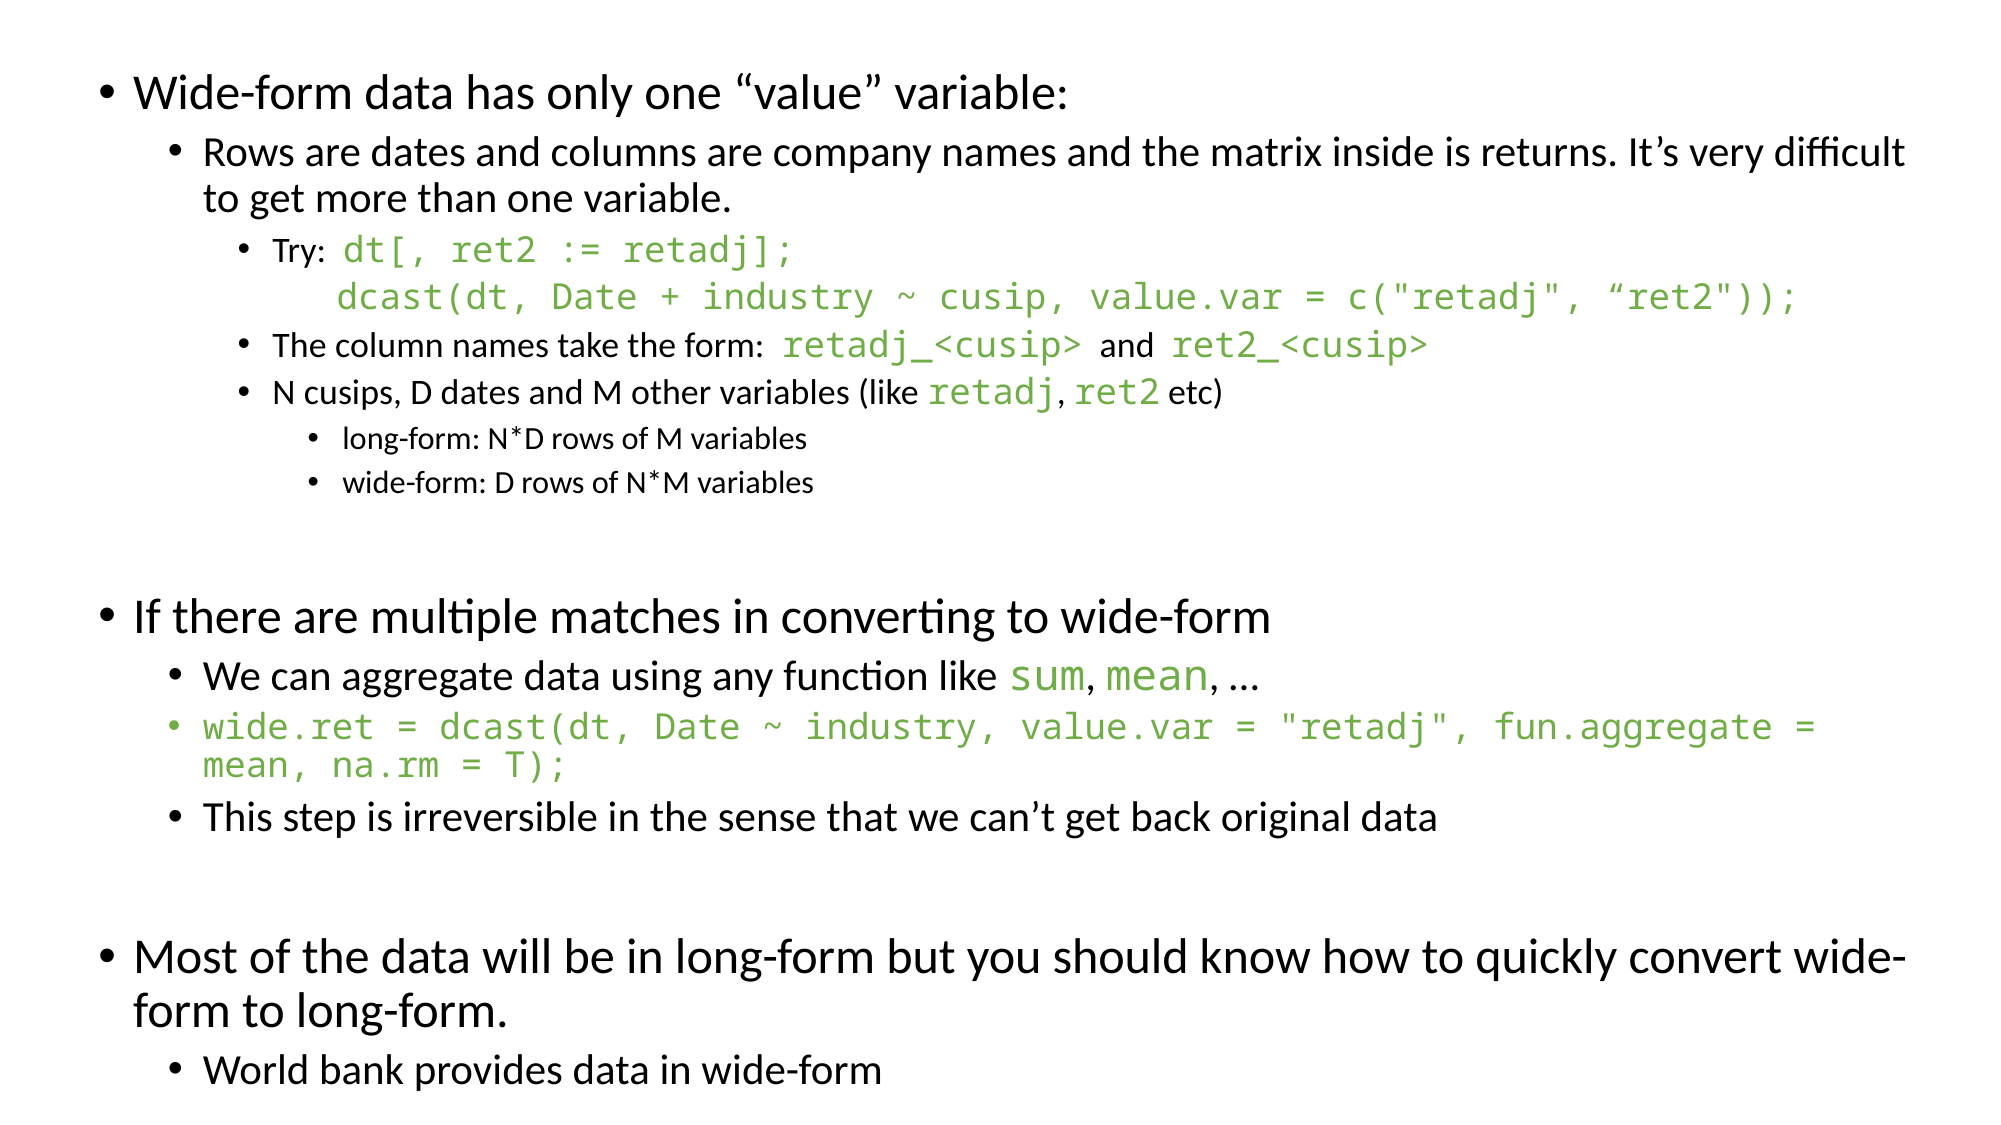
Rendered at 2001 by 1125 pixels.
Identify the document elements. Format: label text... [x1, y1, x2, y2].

list Wide-form data has only one “value” variable: Rows are dates and columns are company names and the matrix inside is returns. It’s very difficult to get more than one variable. Try: dt[, ret2 := retadj]; dcast(dt, Date + industry ~ cusip, value.var = c("retadj", “ret2")); The column names take the form: retadj_<cusip> and ret2_<cusip> N cusips, D dates and M other variables (like retadj, ret2 etc) long-form: N*D rows of M variables wide-form: D rows of N*M variables If there are multiple matches in converting to wide-form We can aggregate data using any function like sum, mean, … wide.ret = dcast(dt, Date ~ industry, value.var = "retadj", fun.aggregate = mean, na.rm = T); This step is irreversible in the sense that we can’t get back original data Most of the data will be in long-form but you should know how to quickly convert wide-form to long-form. World bank provides data in wide-form [83, 59, 1949, 1103]
